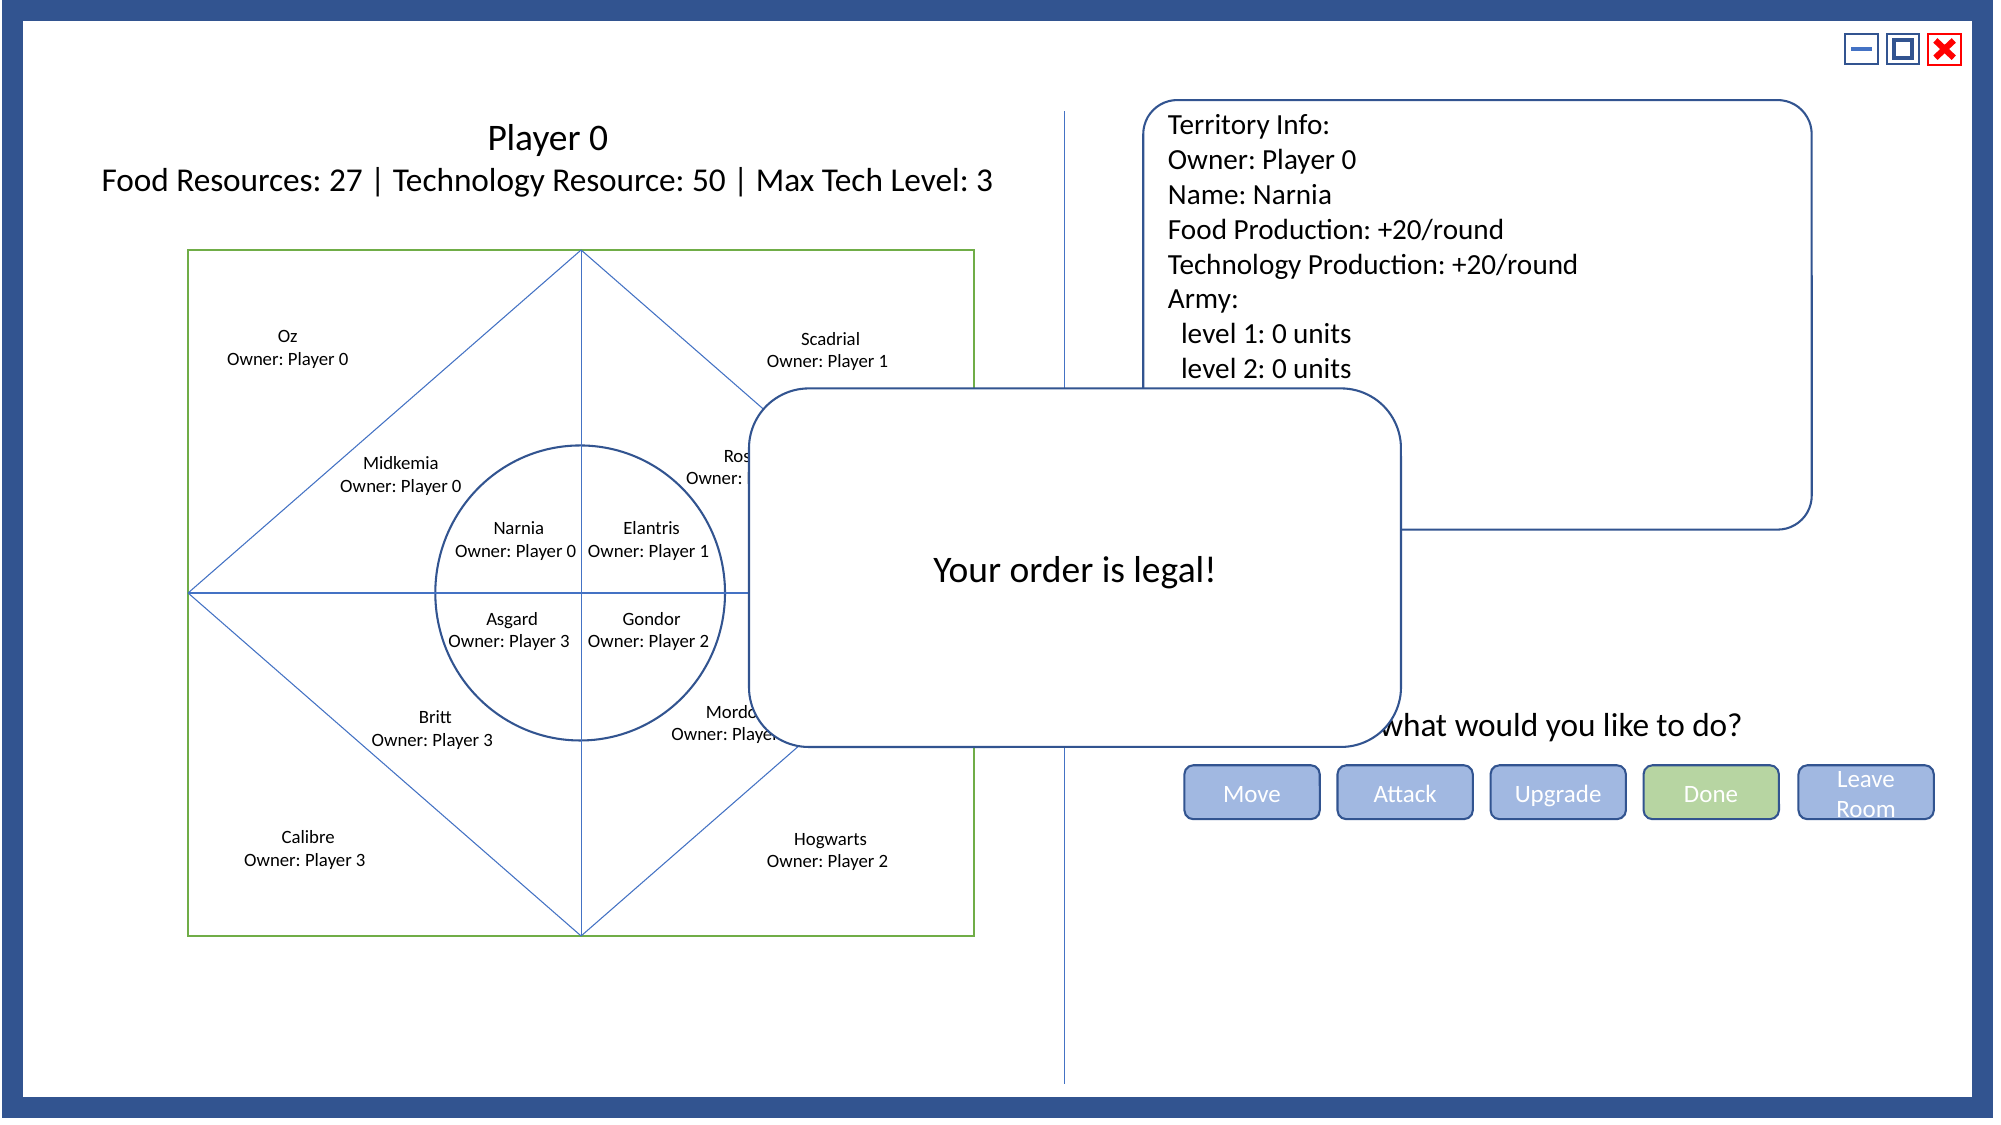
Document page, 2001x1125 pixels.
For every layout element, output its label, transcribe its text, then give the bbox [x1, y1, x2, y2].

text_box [1845, 33, 1961, 65]
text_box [188, 249, 974, 936]
text_box Your order is legal! [974, 387, 1063, 749]
text_box Leave Room [1797, 764, 1935, 821]
text_box Your order is legal! [1065, 387, 1403, 748]
text_box Player 0 Food Resources: 27 | Technology Resource: 50 | Max Tech Level: 3 [80, 105, 1016, 206]
text_box Territory Info: Owner: Player 0 Name: Narnia Food Production: +20/round Technology Production: +20/round Army: level 1: 0 units level 2: 0 units level 3: 0 units level 4: 0 units level 5: 0 units level 6: 0 units [1142, 99, 1813, 531]
text_box [11, 10, 1984, 1109]
